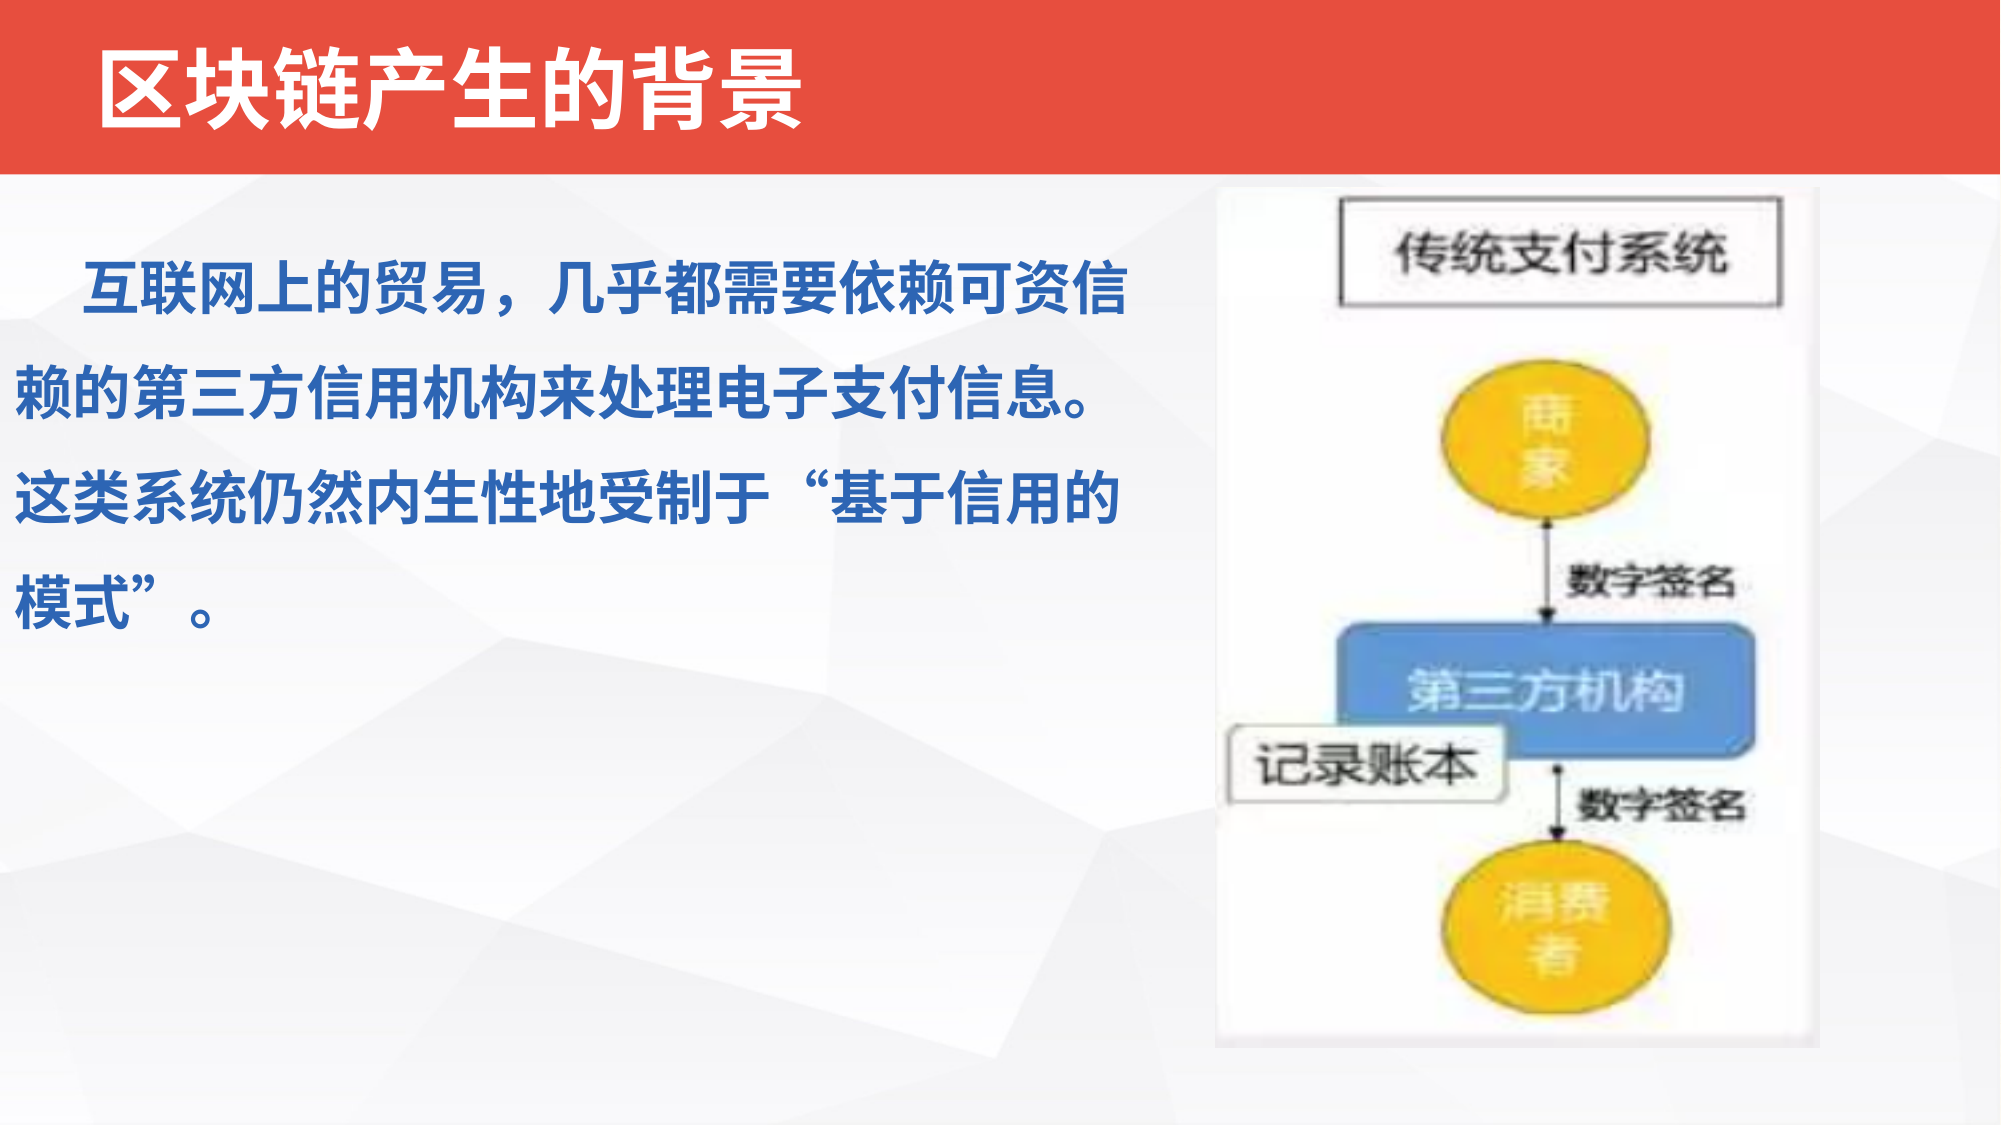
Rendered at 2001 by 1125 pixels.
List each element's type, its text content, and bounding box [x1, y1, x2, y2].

text_box 互联网上的贸易，几乎都需要依赖可资信赖的第三方信用机构来处理电子支付信息。这类系统仍然内生性地受制于“基于信用的模式”。 [0, 208, 1161, 644]
title 区块链产生的背景 [80, 0, 1414, 188]
picture [0, 0, 2001, 1125]
